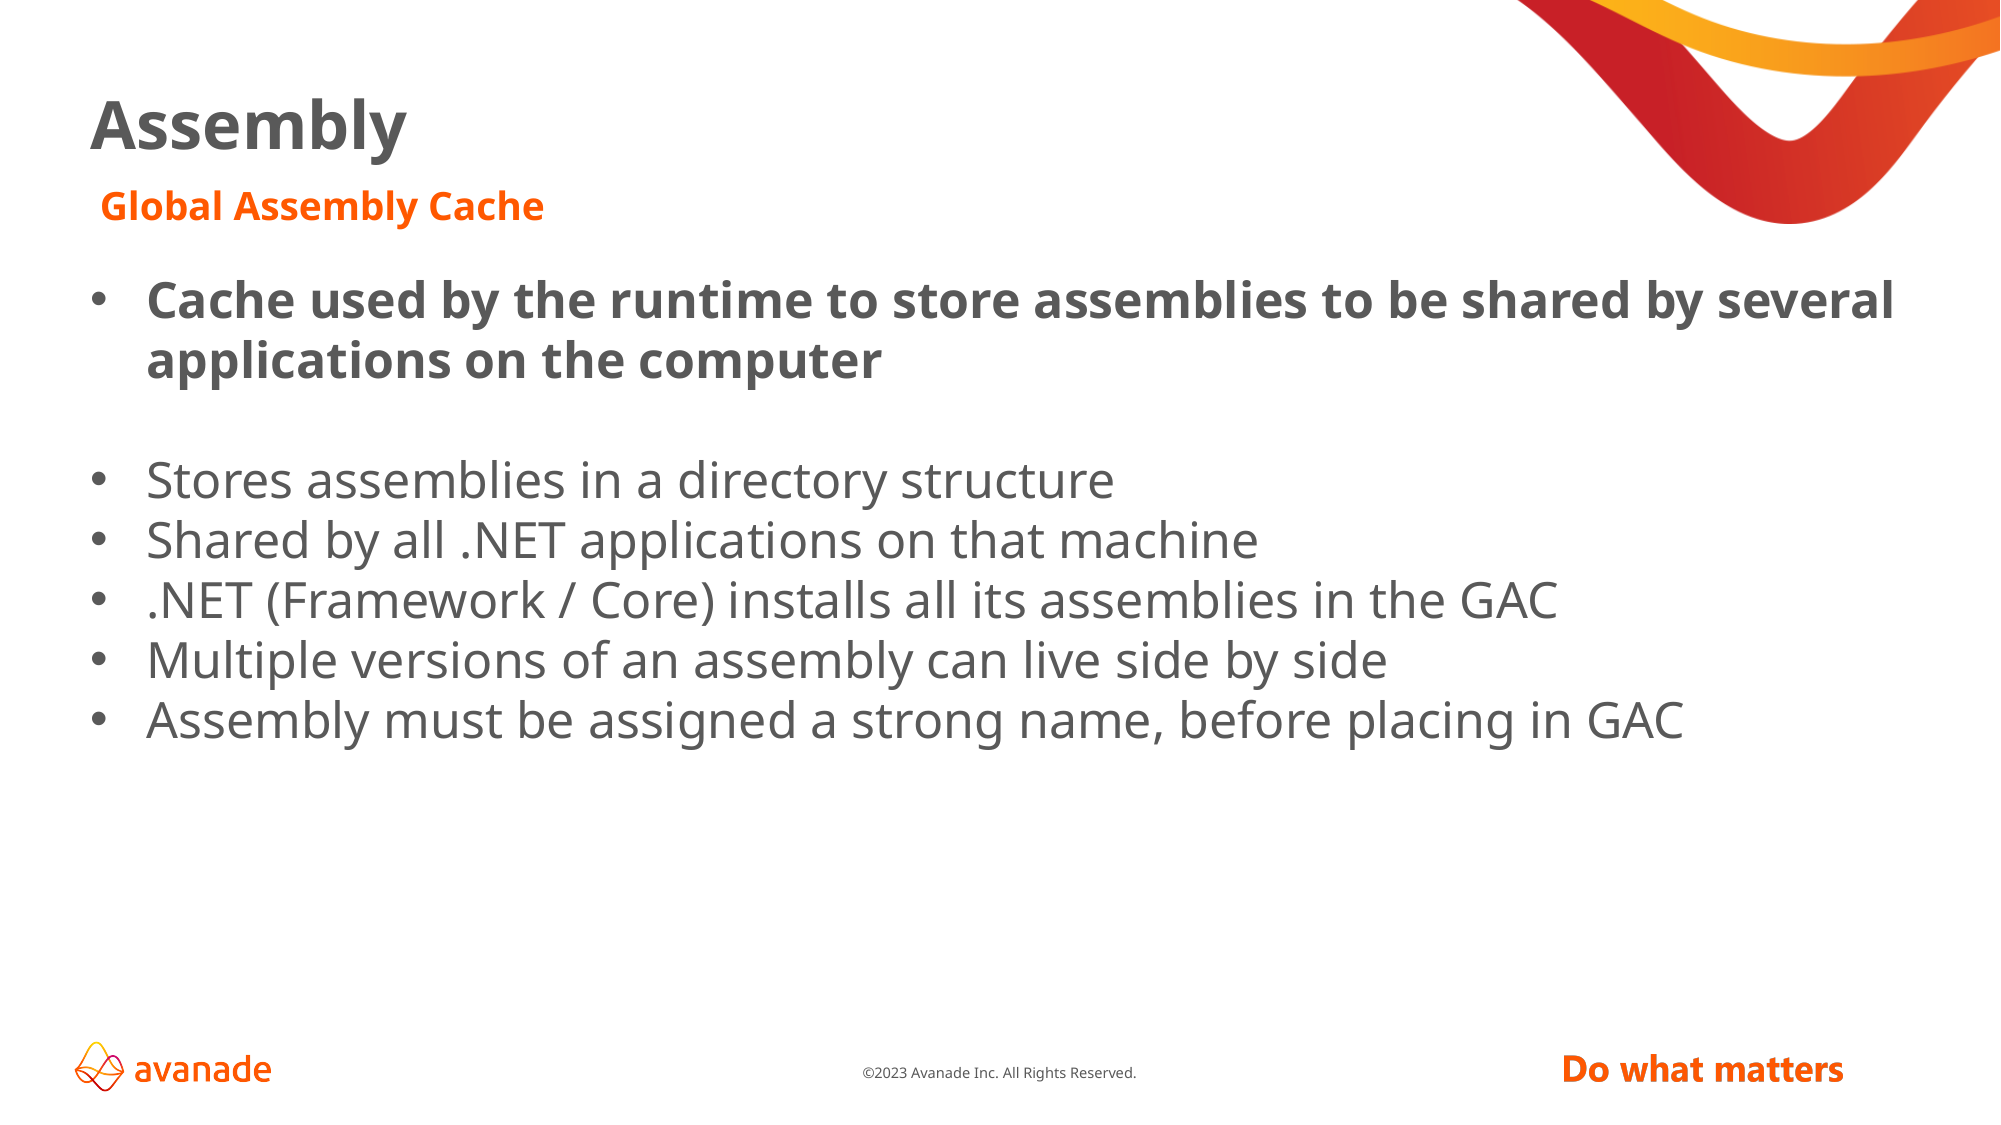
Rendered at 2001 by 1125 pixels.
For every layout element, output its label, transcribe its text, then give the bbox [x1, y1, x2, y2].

picture [54, 1021, 300, 1112]
list Global Assembly Cache [74, 174, 1913, 237]
title Assembly [75, 75, 1913, 174]
picture [1564, 1054, 1843, 1082]
list Cache used by the runtime to store assemblies to be shared by several applications on the computer Stores assemblies in a directory structure Shared by all .NET applications on that machine .NET (Framework / Core) installs all its assemblies in the GAC Multiple versions of an assembly can live side by side Assembly must be assigned a strong name, before placing in GAC [75, 261, 1913, 951]
picture [1483, 0, 2000, 224]
